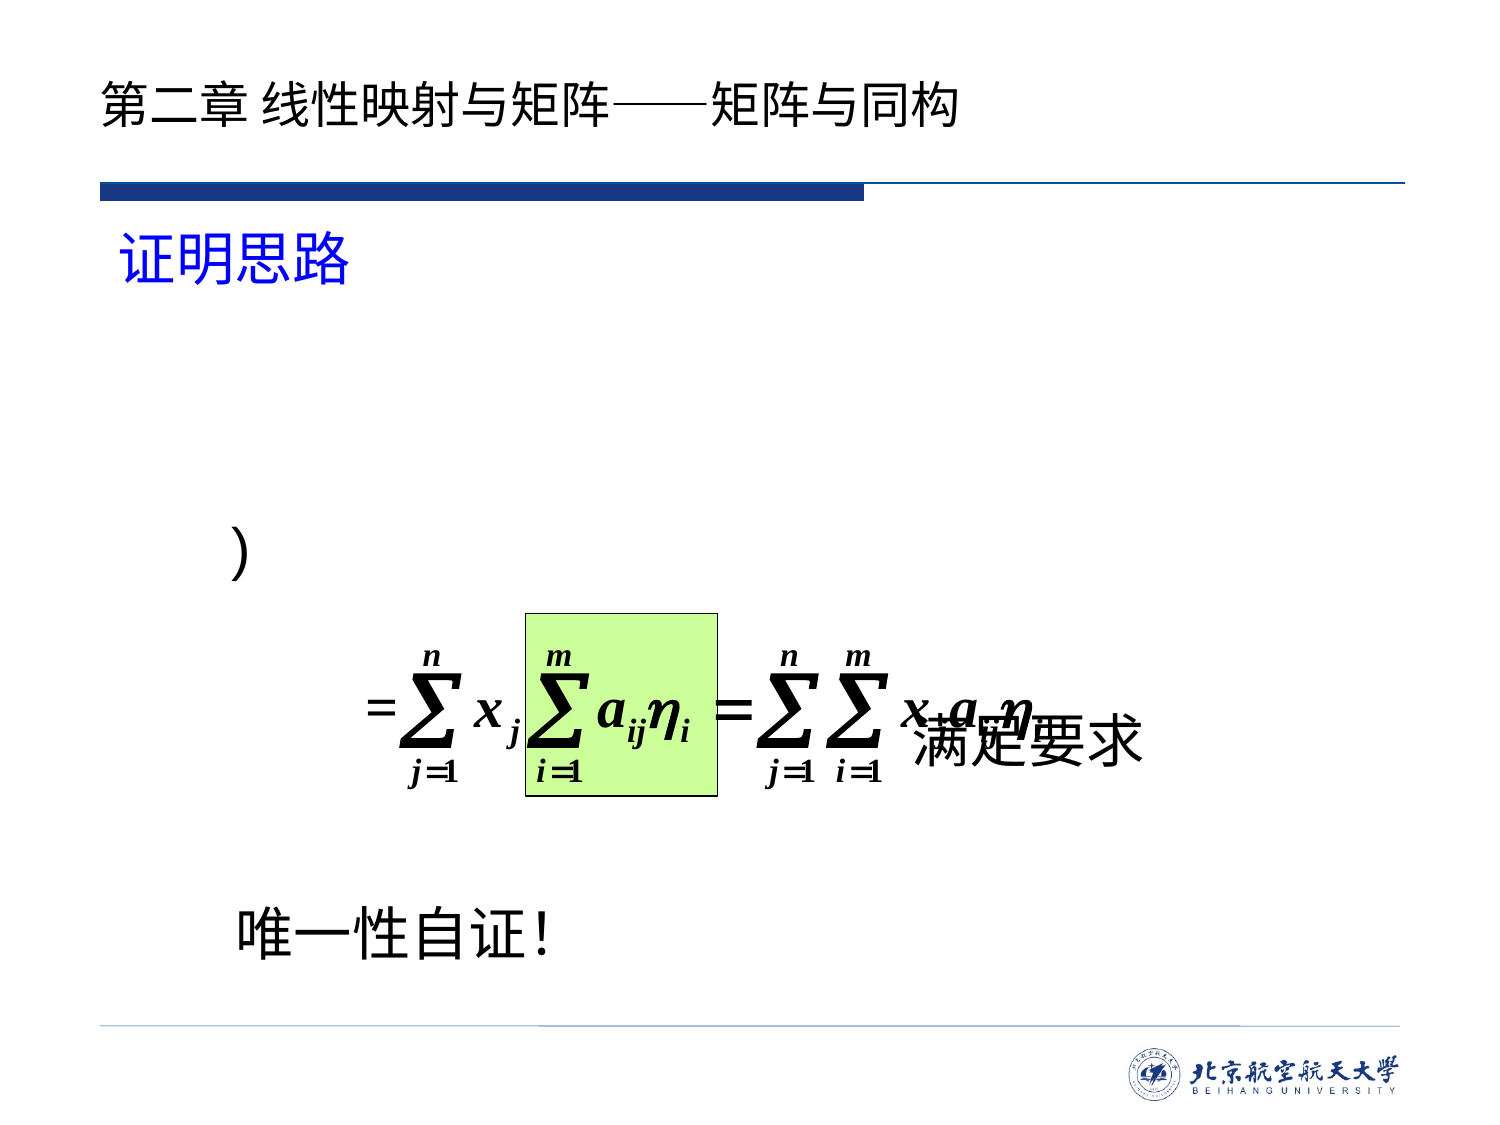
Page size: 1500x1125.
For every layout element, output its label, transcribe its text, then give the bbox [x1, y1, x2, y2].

picture [1114, 1041, 1412, 1108]
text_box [361, 635, 1054, 797]
title 第二章 线性映射与矩阵——矩阵与同构 [83, 29, 1397, 141]
text_box [525, 613, 718, 634]
